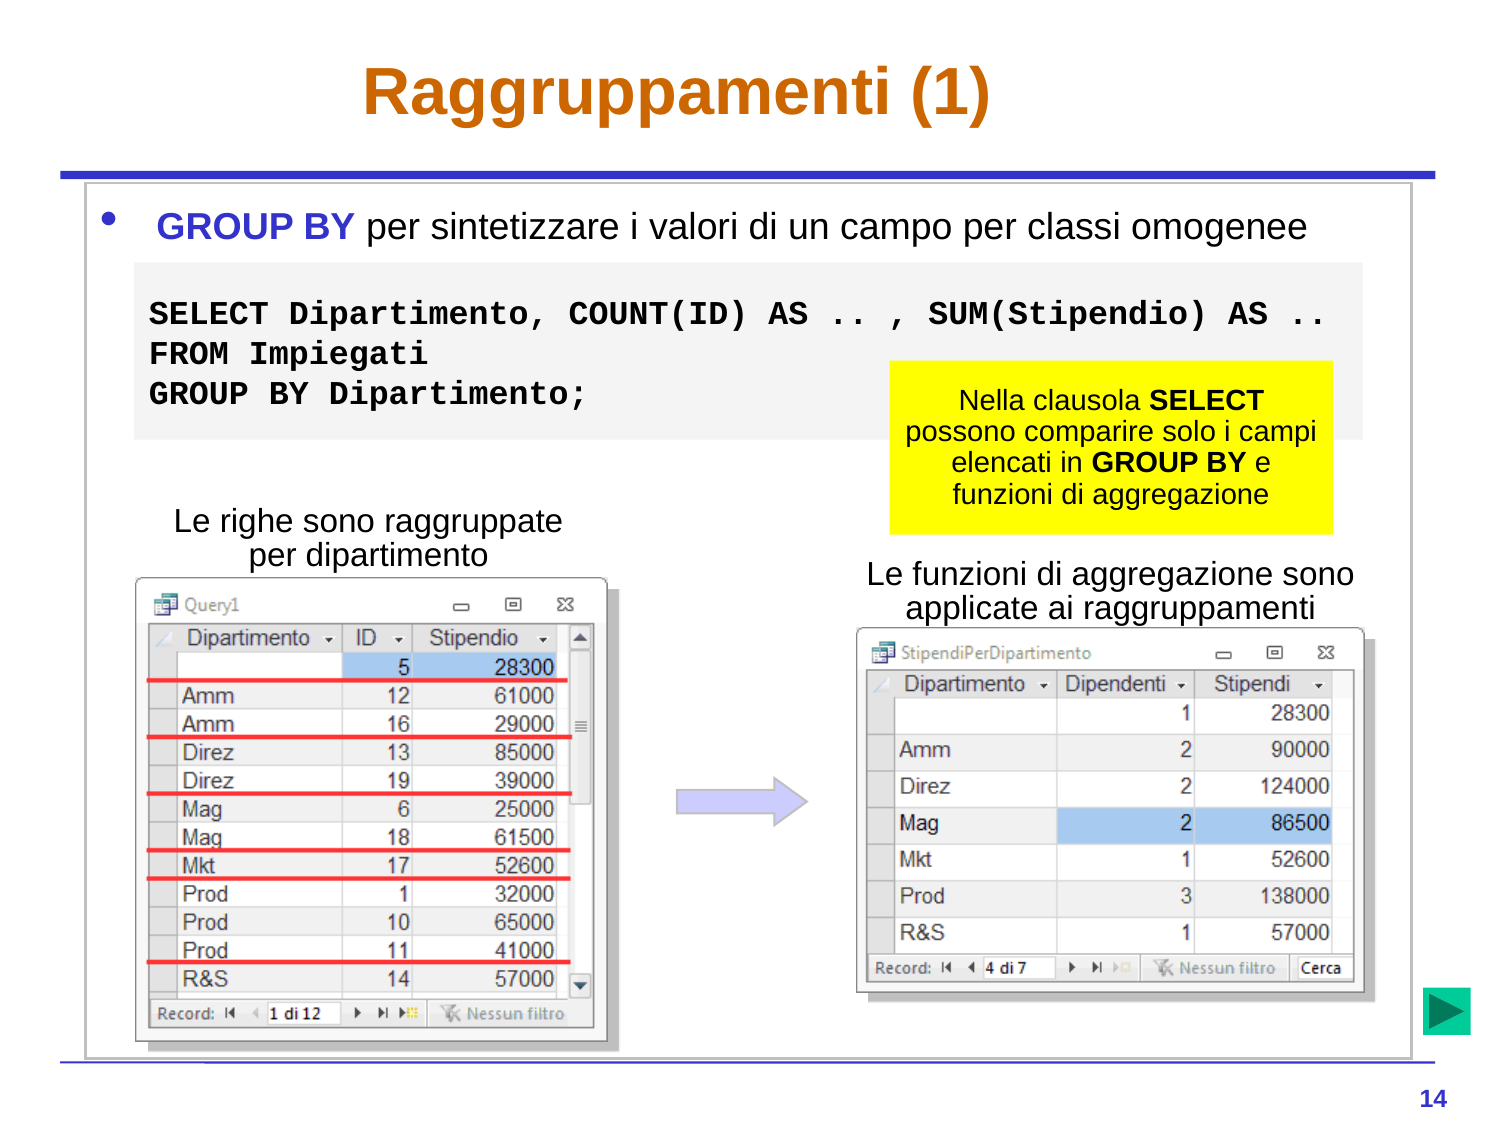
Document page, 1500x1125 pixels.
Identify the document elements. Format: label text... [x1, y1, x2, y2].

text_box Nella clausola SELECT possono comparire solo i campi elencati in GROUP BY e funzioni di aggregazione [889, 360, 1333, 535]
text_box SELECT Dipartimento, COUNT(ID) AS .. , SUM(Stipendio) AS .. FROM Impiegati GROUP BY Dipartimento; [134, 262, 1363, 440]
text_box Le righe sono raggruppate per dipartimento [138, 497, 599, 577]
text_box [677, 778, 807, 826]
text_box Le funzioni di aggregazione sono applicate ai raggruppamenti [812, 551, 1410, 634]
picture [135, 577, 609, 1042]
text_box GROUP BY per sintetizzare i valori di un campo per classi omogenee [85, 183, 1412, 1059]
slide_number 14 [1262, 1074, 1463, 1125]
picture [855, 627, 1365, 993]
title Raggruppamenti (1) [64, 19, 1290, 158]
text_box [1423, 987, 1471, 1035]
